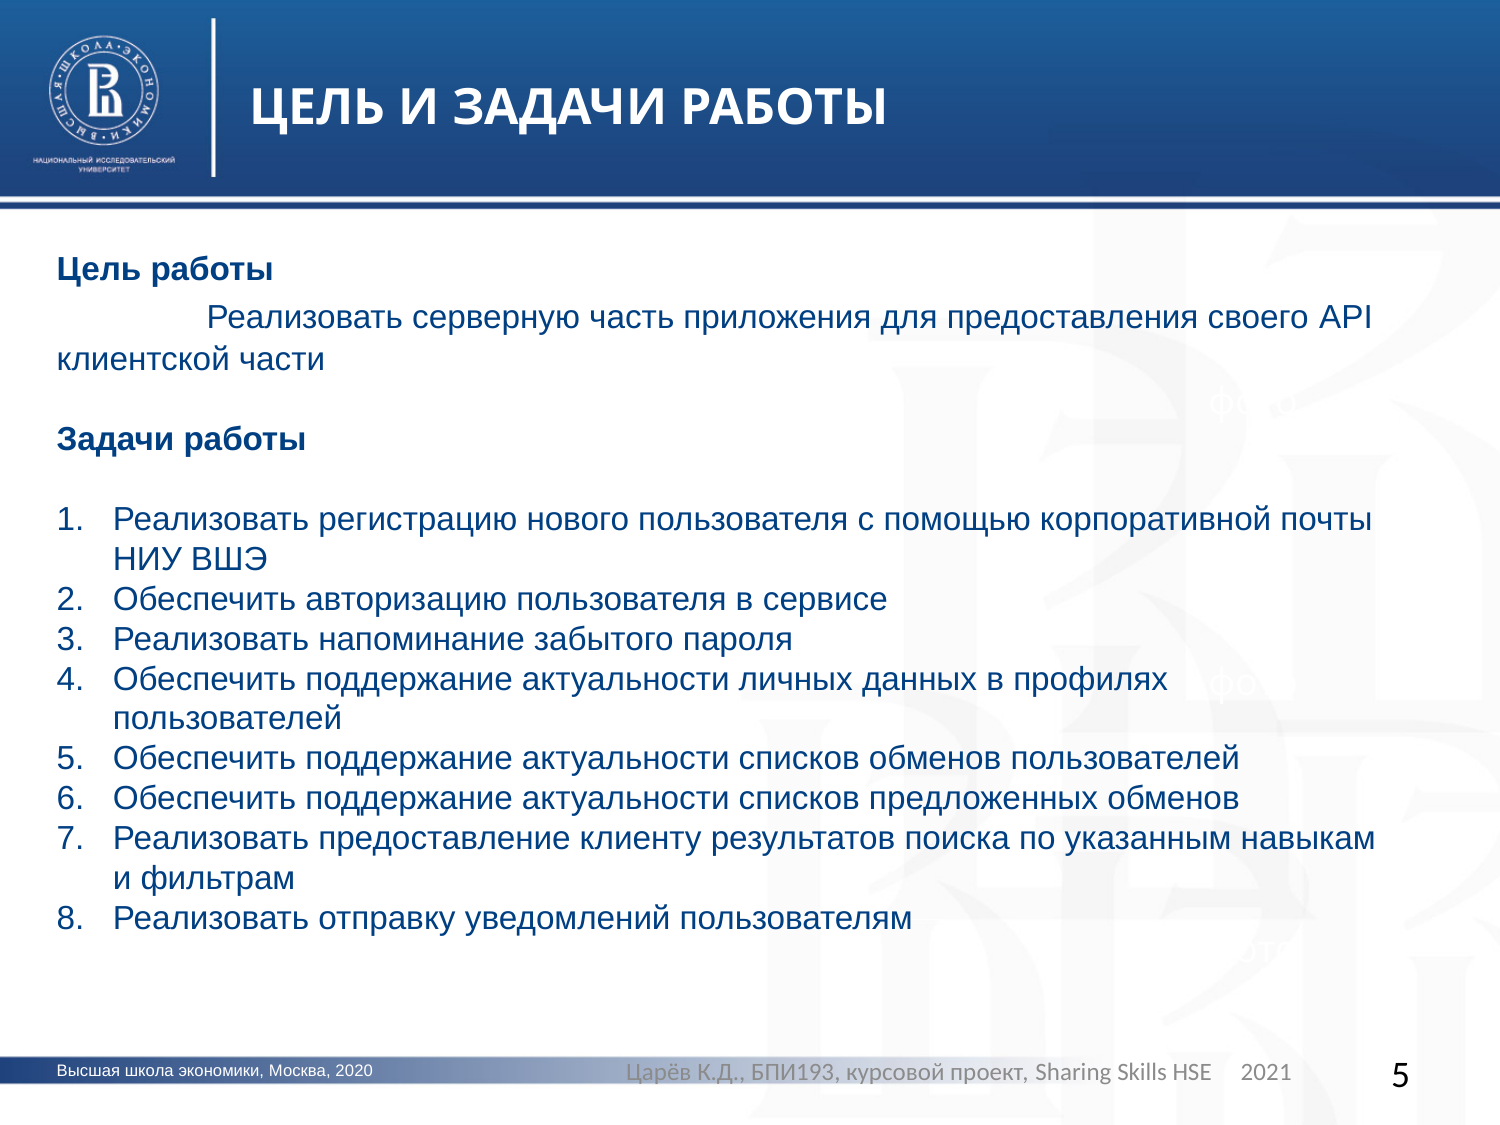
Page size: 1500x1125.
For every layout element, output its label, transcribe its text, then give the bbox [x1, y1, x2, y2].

picture [0, 0, 1500, 1125]
footer Царёв К.Д., БПИ193, курсовой проект, Sharing Skills HSE 2021 [522, 1040, 1396, 1101]
text_box Высшая школа экономики, Москва, 2020 [41, 1052, 522, 1093]
slide_number 5 [1074, 1042, 1425, 1103]
text_box ЦЕЛЬ И ЗАДАЧИ РАБОТЫ [234, 70, 1366, 139]
text_box Цель работы Реализовать серверную часть приложения для предоставления своего API клиентской части Задачи работы Реализовать регистрацию нового пользователя с помощью корпоративной почты НИУ ВШЭ Обеспечить авторизацию пользователя в сервисе Реализовать напоминание забытого пароля Обеспечить поддержание актуальности личных данных в профилях пользователей Обеспечить поддержание актуальности списков обменов пользователей Обеспечить поддержание актуальности списков предложенных обменов Реализовать предоставление клиенту результатов поиска по указанным навыкам и фильтрам Реализовать отправку уведомлений пользователям [41, 239, 1396, 984]
